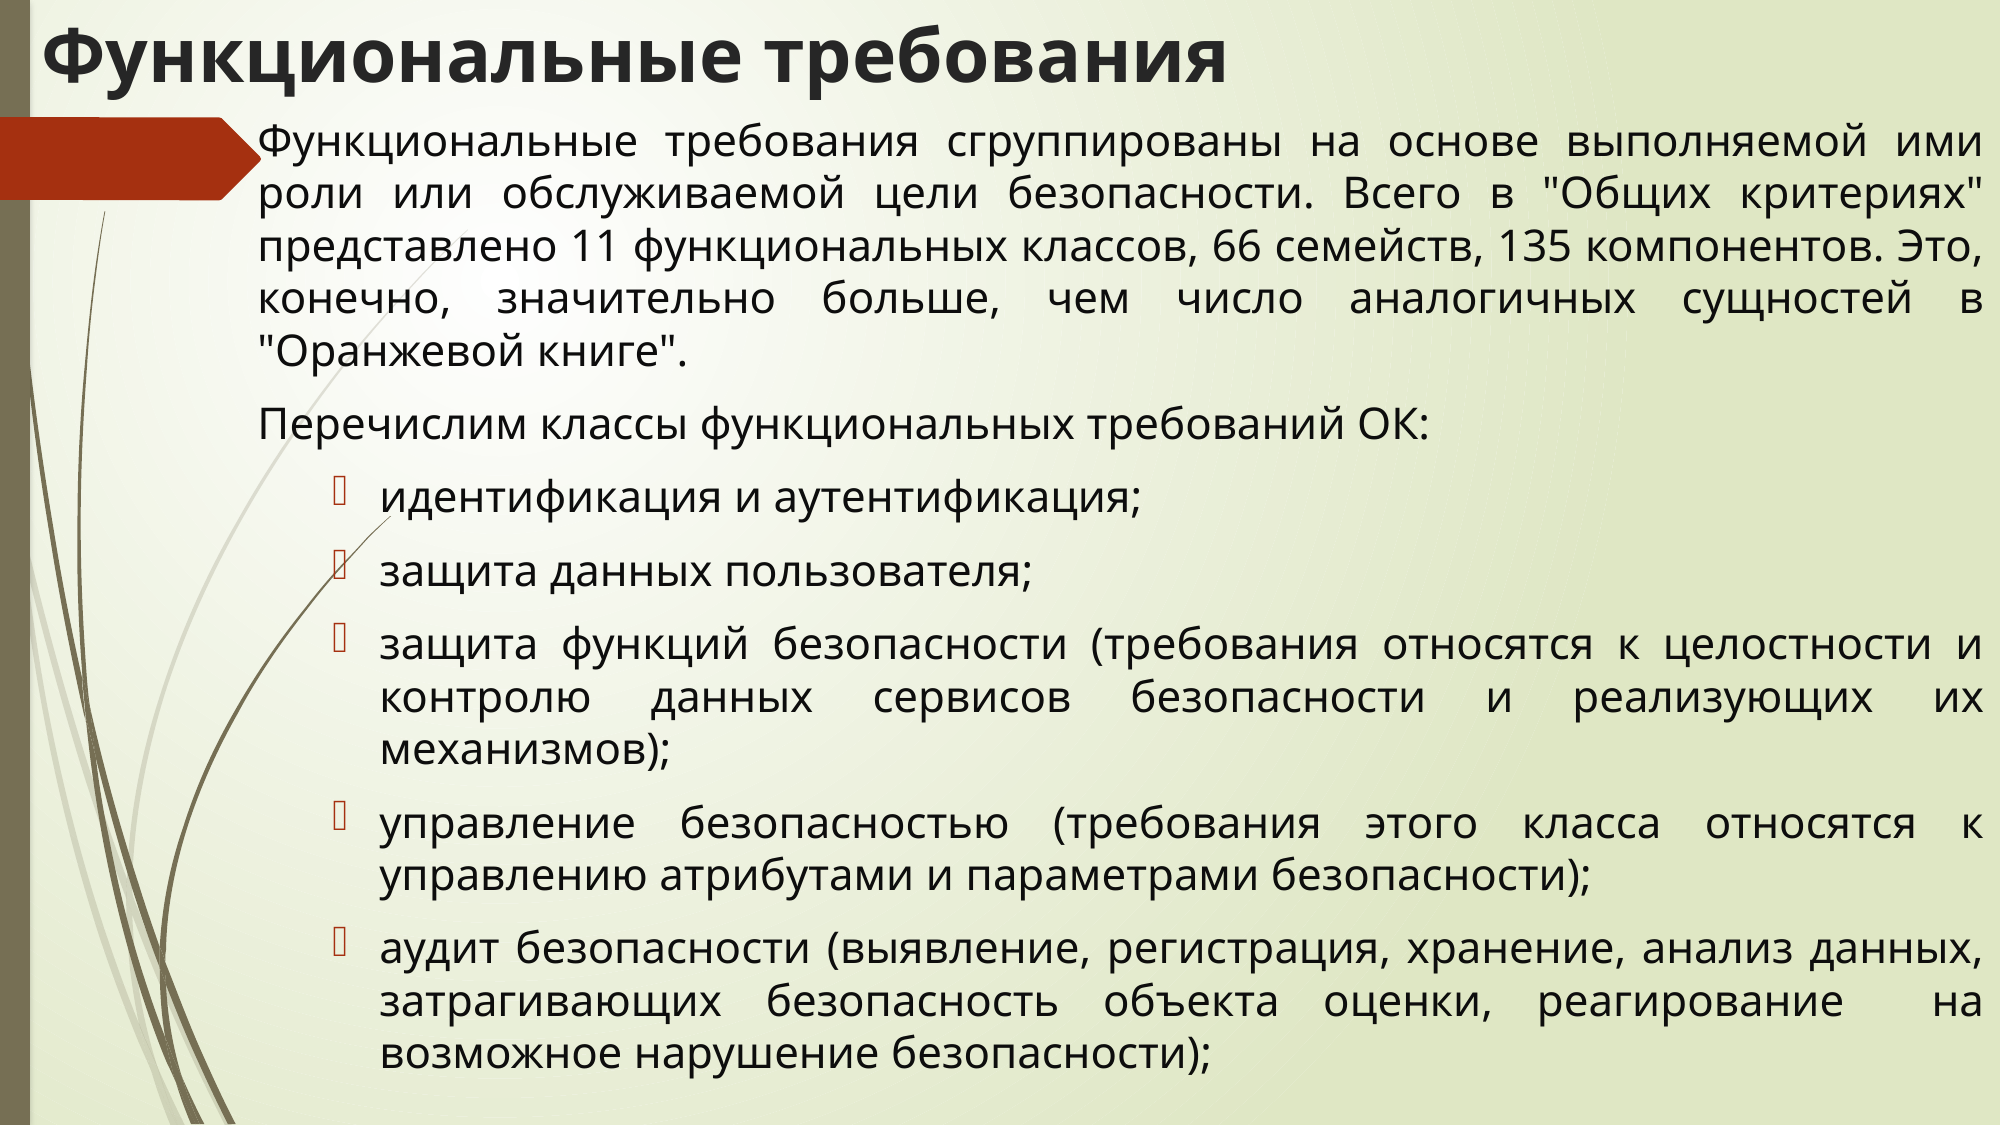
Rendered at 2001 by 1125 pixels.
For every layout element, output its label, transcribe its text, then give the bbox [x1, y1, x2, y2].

list Функциональные требования сгруппированы на основе выполняемой ими роли или обслуживаемой цели безопасности. Всего в "Общих критериях" представлено 11 функциональных классов, 66 семейств, 135 компонентов. Это, конечно, значительно больше, чем число аналогичных сущностей в "Оранжевой книге". Перечислим классы функциональных требований ОК: идентификация и аутентификация; защита данных пользователя; защита функций безопасности (требования относятся к целостности и контролю данных сервисов безопасности и реализующих их механизмов); управление безопасностью (требования этого класса относятся к управлению атрибутами и параметрами безопасности); аудит безопасности (выявление, регистрация, хранение, анализ данных, затрагивающих безопасность объекта оценки, реагирование на возможное нарушение безопасности); [242, 105, 2000, 912]
title Функциональные требования [26, 0, 1489, 211]
